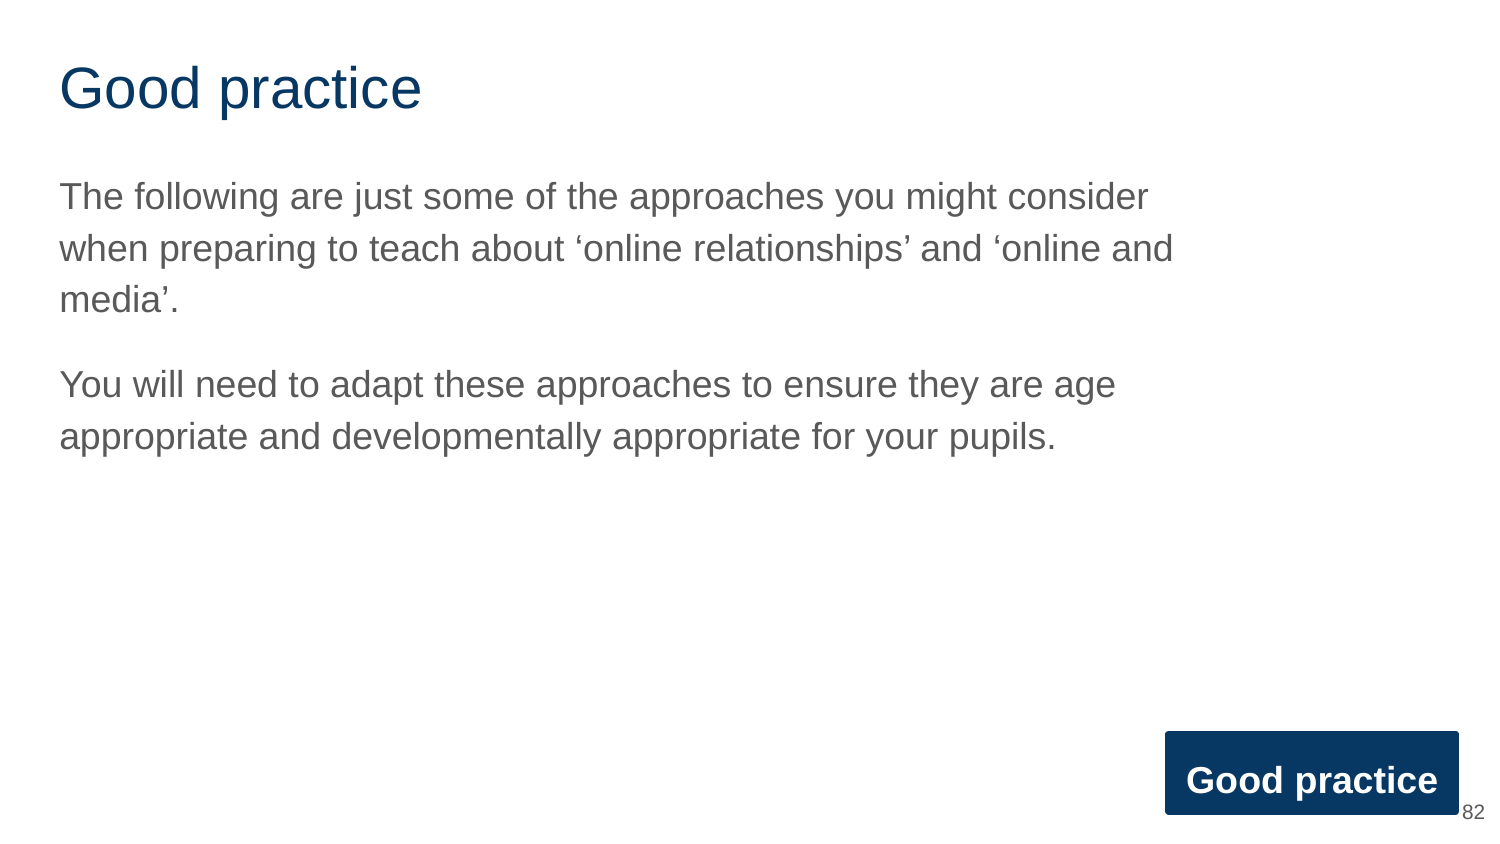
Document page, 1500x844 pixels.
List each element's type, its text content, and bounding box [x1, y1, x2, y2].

slide_number ‹#› [1441, 783, 1500, 839]
list The following are just some of the approaches you might consider when preparing to teach about ‘online relationships’ and ‘online and media’. You will need to adapt these approaches to ensure they are age appropriate and developmentally appropriate for your pupils. [44, 150, 1224, 769]
title Good practice [44, 35, 1470, 130]
subtitle Good practice [1168, 733, 1456, 812]
